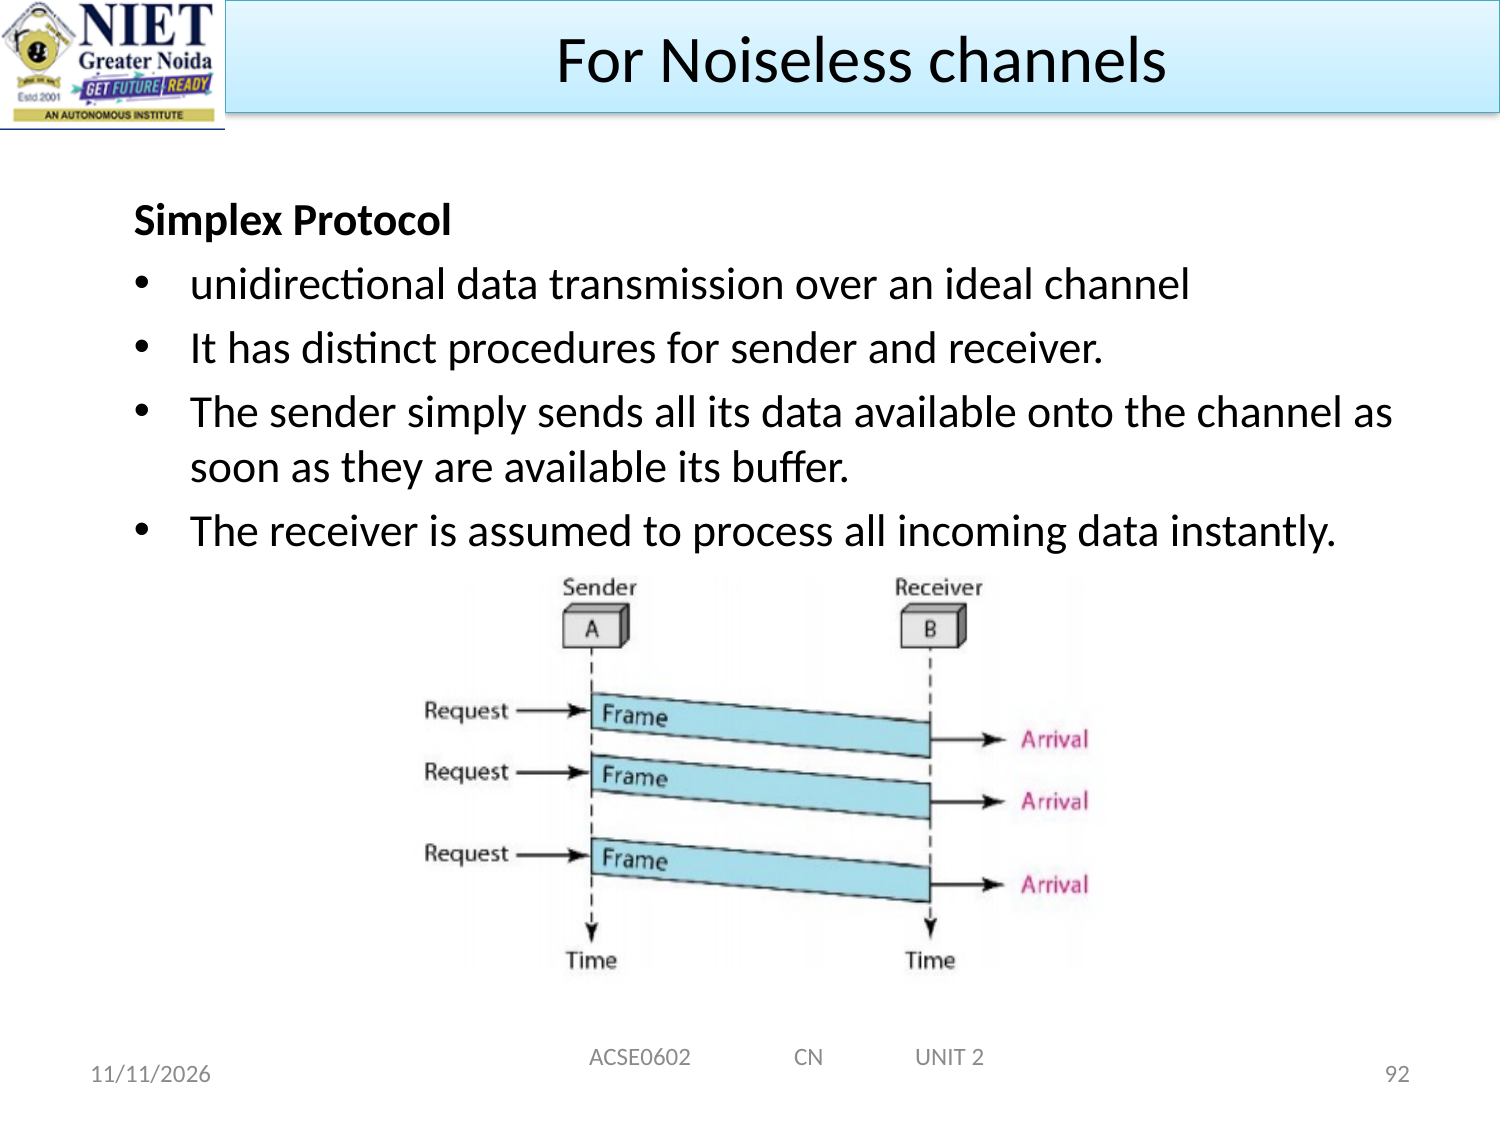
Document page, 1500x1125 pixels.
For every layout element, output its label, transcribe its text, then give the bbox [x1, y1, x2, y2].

picture [349, 574, 1186, 992]
text_box For Noiseless channels [238, 0, 1500, 113]
picture [0, 0, 238, 135]
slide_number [75, 1042, 425, 1103]
list Simplex Protocol unidirectional data transmission over an ideal channel It has distinct procedures for sender and receiver. The sender simply sends all its data available onto the channel as soon as they are available its buffer. The receiver is assumed to process all incoming data instantly. [118, 182, 1469, 925]
footer ACSE0602 CN UNIT 2 [375, 1025, 1200, 1085]
slide_number 92 [1074, 1042, 1425, 1103]
